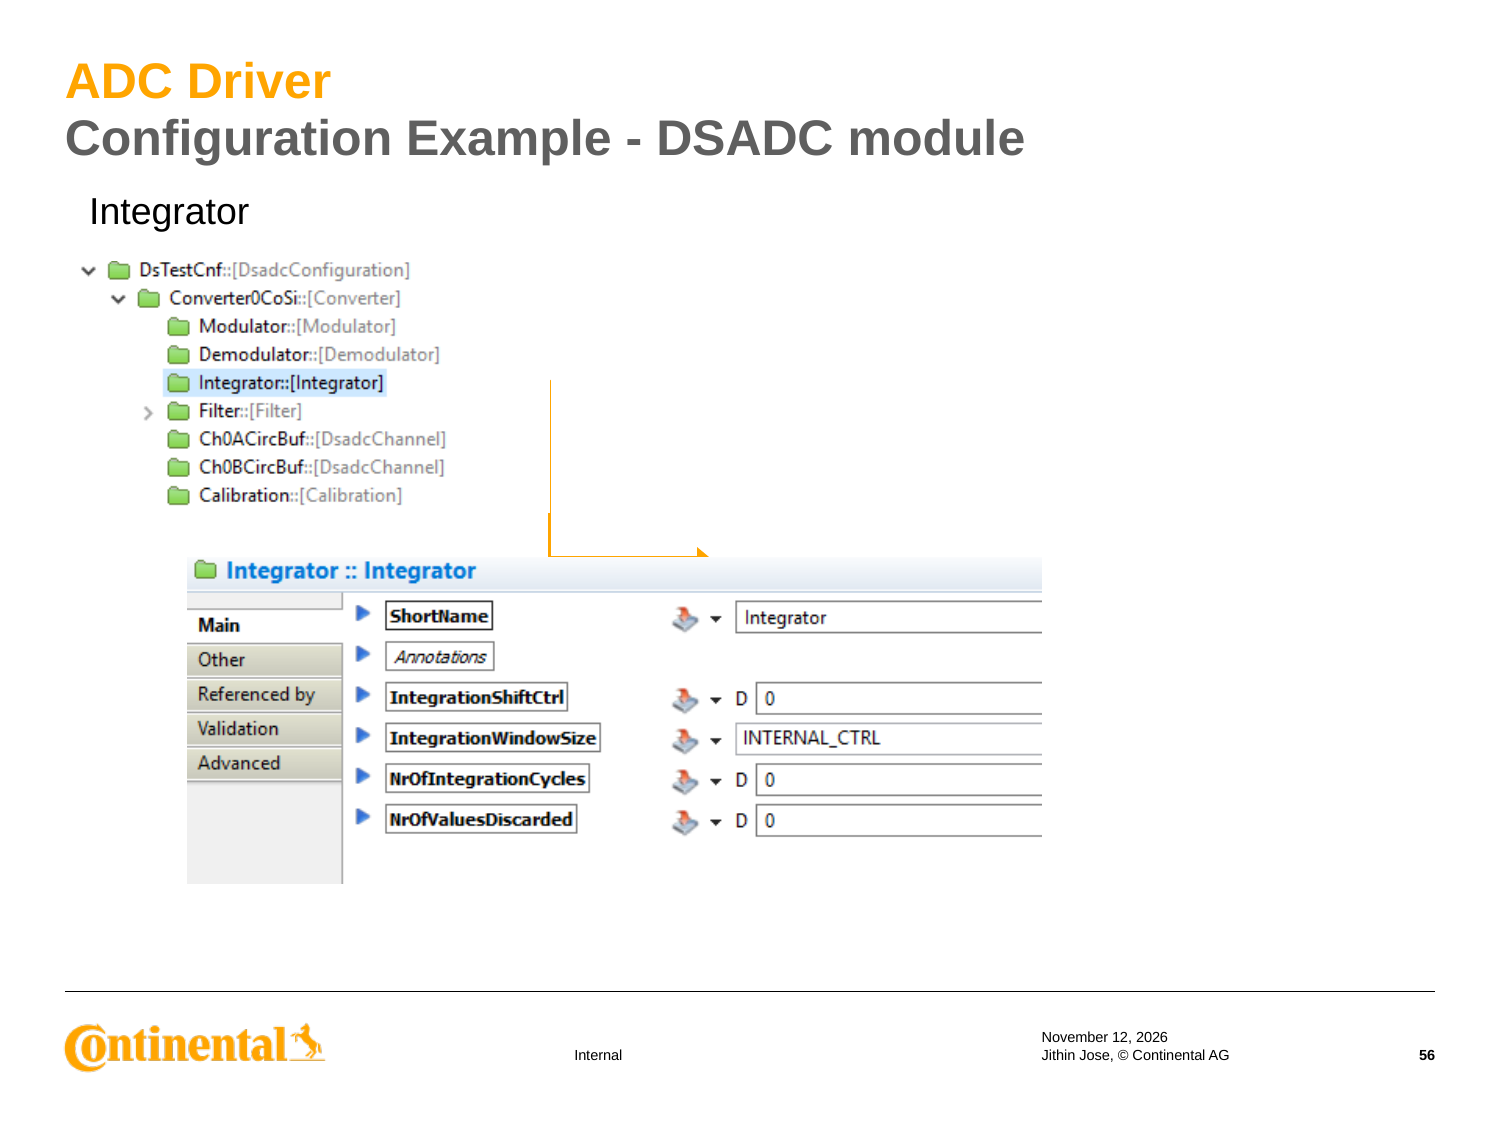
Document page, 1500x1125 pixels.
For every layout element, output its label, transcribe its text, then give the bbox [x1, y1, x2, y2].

title ADC Driver Configuration Example - DSADC module [64, 48, 1436, 167]
picture [41, 260, 550, 513]
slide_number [1041, 1021, 1371, 1045]
slide_number 56 [1376, 1045, 1436, 1071]
text_box Integrator [74, 179, 265, 240]
footer Jithin Jose, © Continental AG [1041, 1045, 1371, 1071]
picture [186, 557, 1042, 885]
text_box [388, 379, 710, 555]
